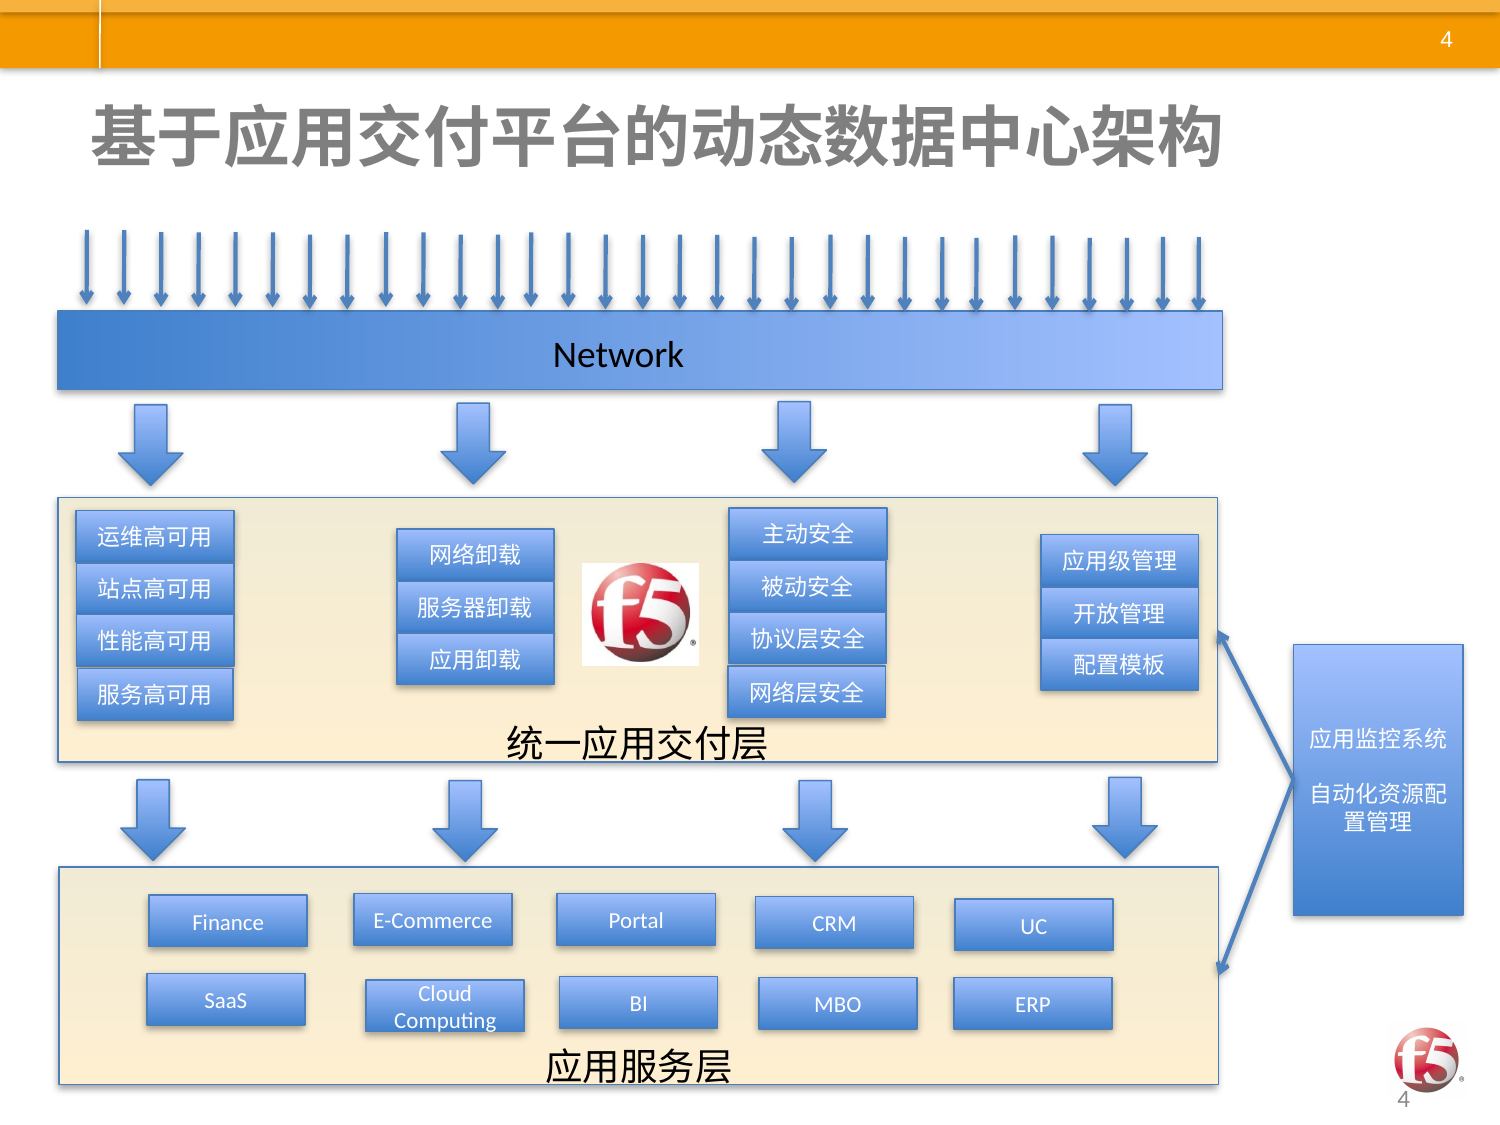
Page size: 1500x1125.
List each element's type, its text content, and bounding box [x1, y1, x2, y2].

text_box Cloud Computing [365, 979, 525, 1032]
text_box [1217, 629, 1294, 779]
text_box [117, 403, 184, 486]
text_box 应用级管理 [1040, 534, 1199, 586]
text_box 4 [1074, 1067, 1425, 1125]
text_box 主动安全 [728, 507, 888, 560]
text_box 服务高可用 [77, 668, 234, 721]
text_box Network [538, 322, 700, 383]
text_box 应用卸载 [396, 632, 555, 685]
text_box 站点高可用 [76, 562, 235, 613]
text_box E-Commerce [353, 893, 513, 946]
text_box [57, 310, 1223, 390]
text_box 协议层安全 [728, 611, 887, 664]
text_box BI [559, 976, 718, 1029]
text_box 应用监控系统 自动化资源配置管理 [1299, 644, 1464, 916]
text_box 配置模板 [1040, 638, 1199, 691]
picture [581, 563, 700, 667]
text_box 网络层安全 [727, 665, 886, 718]
text_box [120, 778, 187, 861]
text_box 网络卸载 [396, 528, 555, 580]
text_box 运维高可用 [75, 510, 235, 562]
text_box 被动安全 [728, 560, 887, 611]
picture [1387, 1020, 1466, 1100]
text_box 统一应用交付层 [57, 497, 1218, 763]
text_box [432, 779, 499, 862]
text_box [782, 779, 849, 862]
text_box [761, 400, 828, 483]
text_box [1218, 779, 1294, 976]
text_box SaaS [146, 973, 306, 1026]
text_box [440, 402, 507, 485]
text_box [1082, 403, 1149, 486]
text_box ERP [953, 977, 1113, 1030]
text_box CRM [755, 896, 914, 949]
text_box 性能高可用 [76, 614, 235, 667]
text_box [1091, 776, 1158, 859]
text_box Finance [148, 894, 308, 947]
text_box 应用服务层 [58, 866, 1219, 1085]
text_box UC [954, 898, 1114, 951]
text_box [74, 87, 1425, 221]
text_box 服务器卸载 [396, 581, 555, 632]
text_box MBO [758, 977, 918, 1030]
text_box Portal [556, 893, 716, 946]
text_box 开放管理 [1040, 586, 1199, 638]
